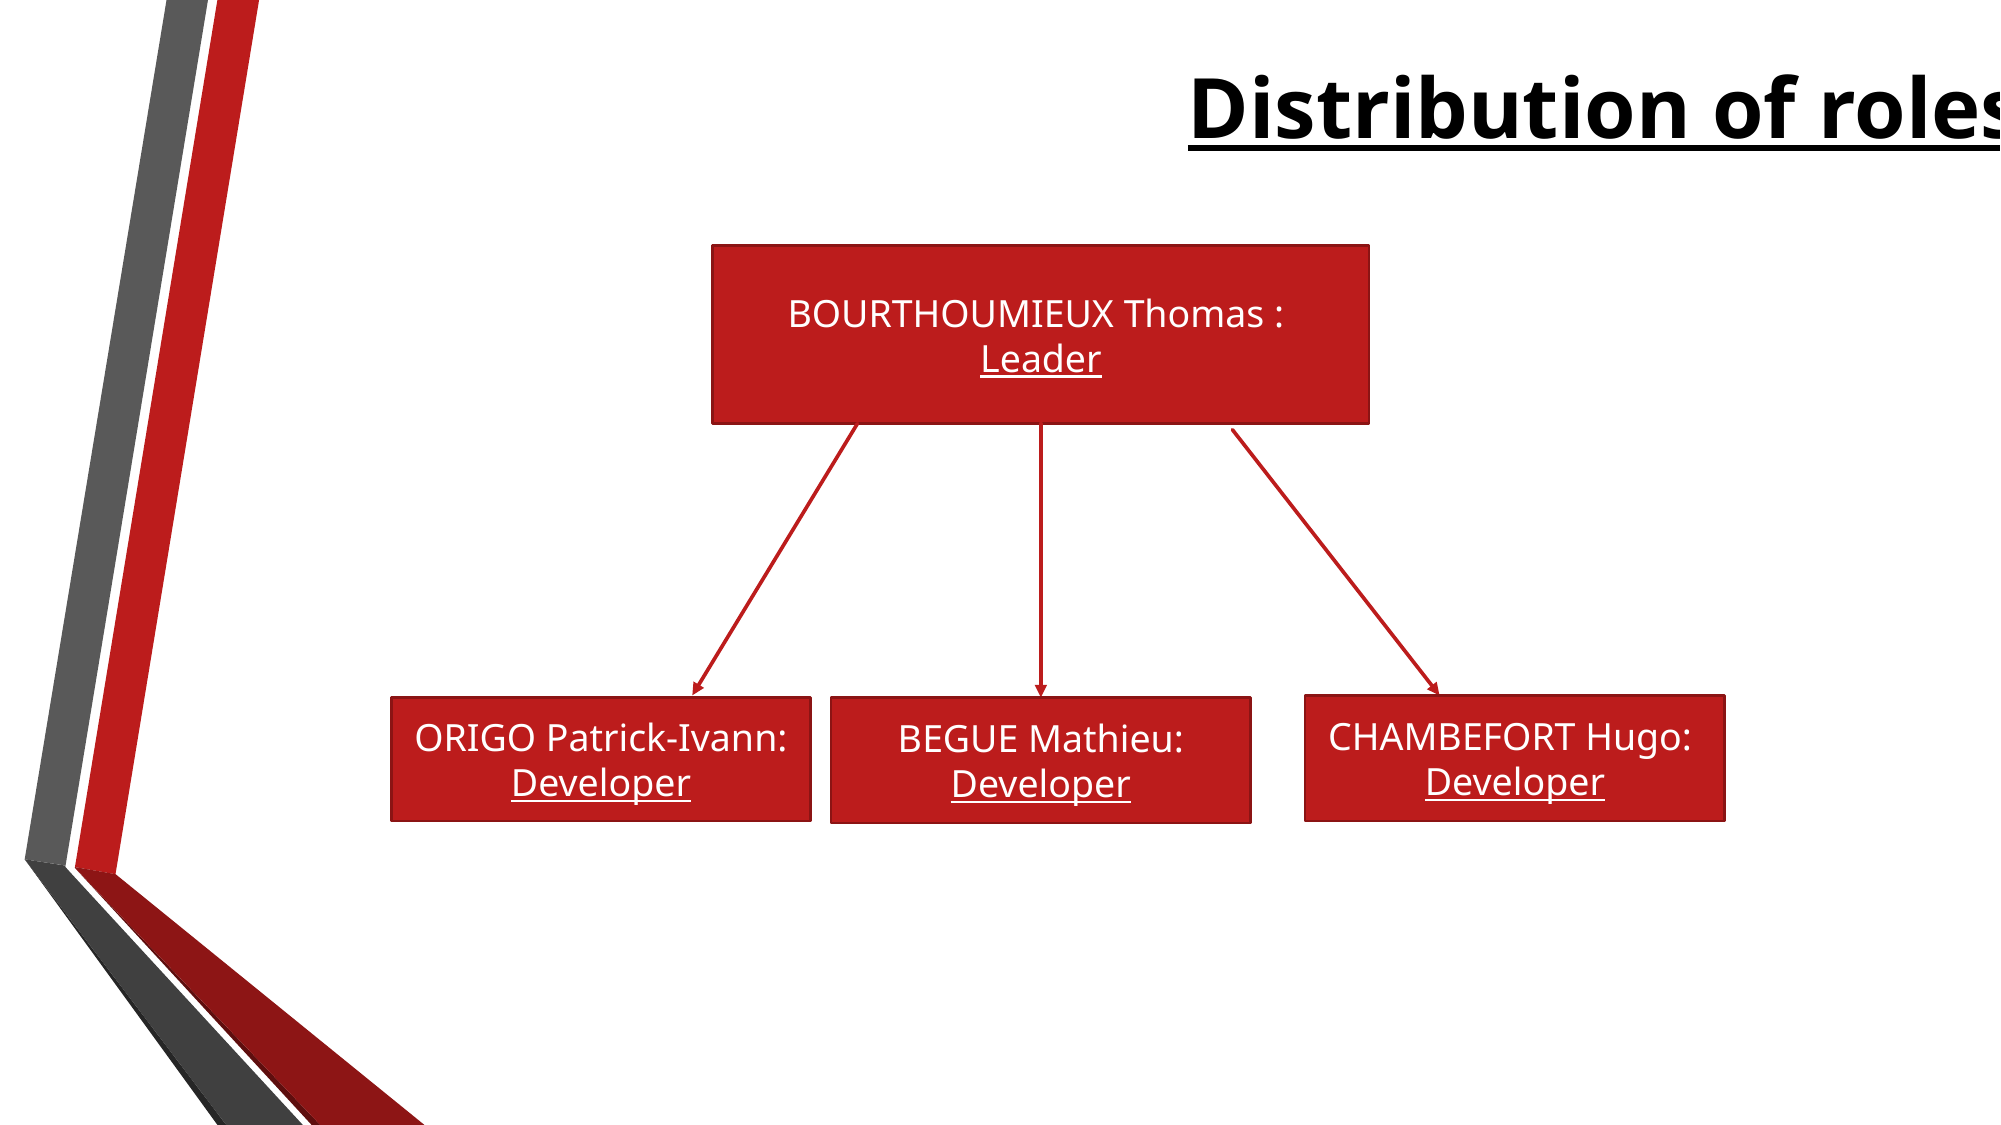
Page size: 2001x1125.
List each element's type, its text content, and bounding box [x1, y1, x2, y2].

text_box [1232, 429, 1440, 696]
text_box BOURTHOUMIEUX Thomas : Leader [711, 244, 1370, 425]
title Distribution of roles [1155, 35, 2000, 175]
text_box CHAMBEFORT Hugo: Developer [1304, 694, 1726, 822]
text_box BEGUE Mathieu: Developer [830, 696, 1252, 824]
text_box ORIGO Patrick-Ivann: Developer [390, 696, 812, 822]
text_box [692, 423, 858, 696]
